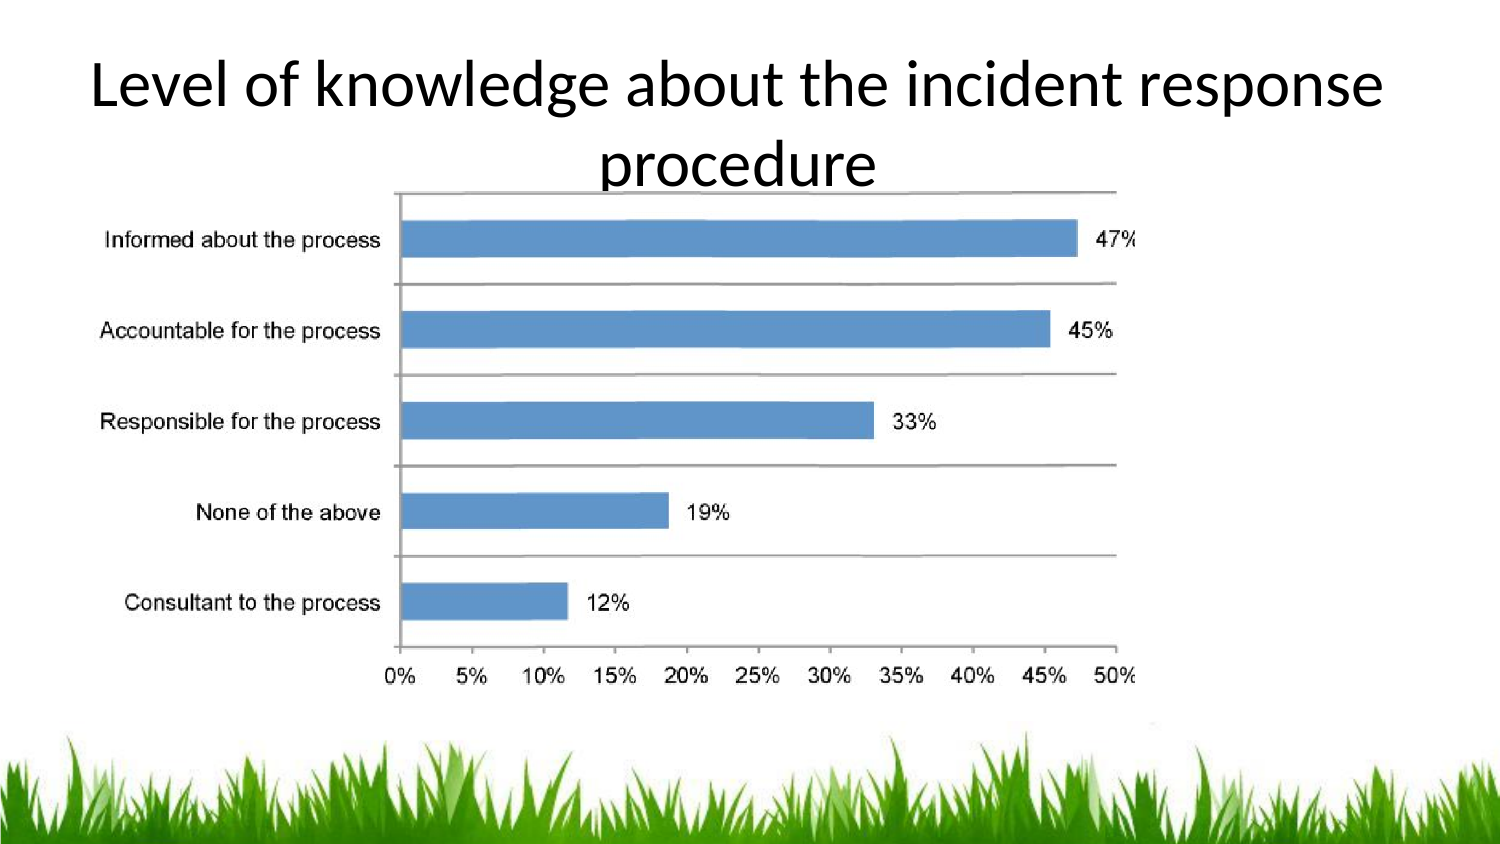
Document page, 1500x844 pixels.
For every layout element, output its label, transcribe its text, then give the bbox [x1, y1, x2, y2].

picture [0, 721, 1500, 844]
picture [64, 191, 1136, 688]
text_box Level of knowledge about the incident response procedure [53, 32, 1424, 165]
